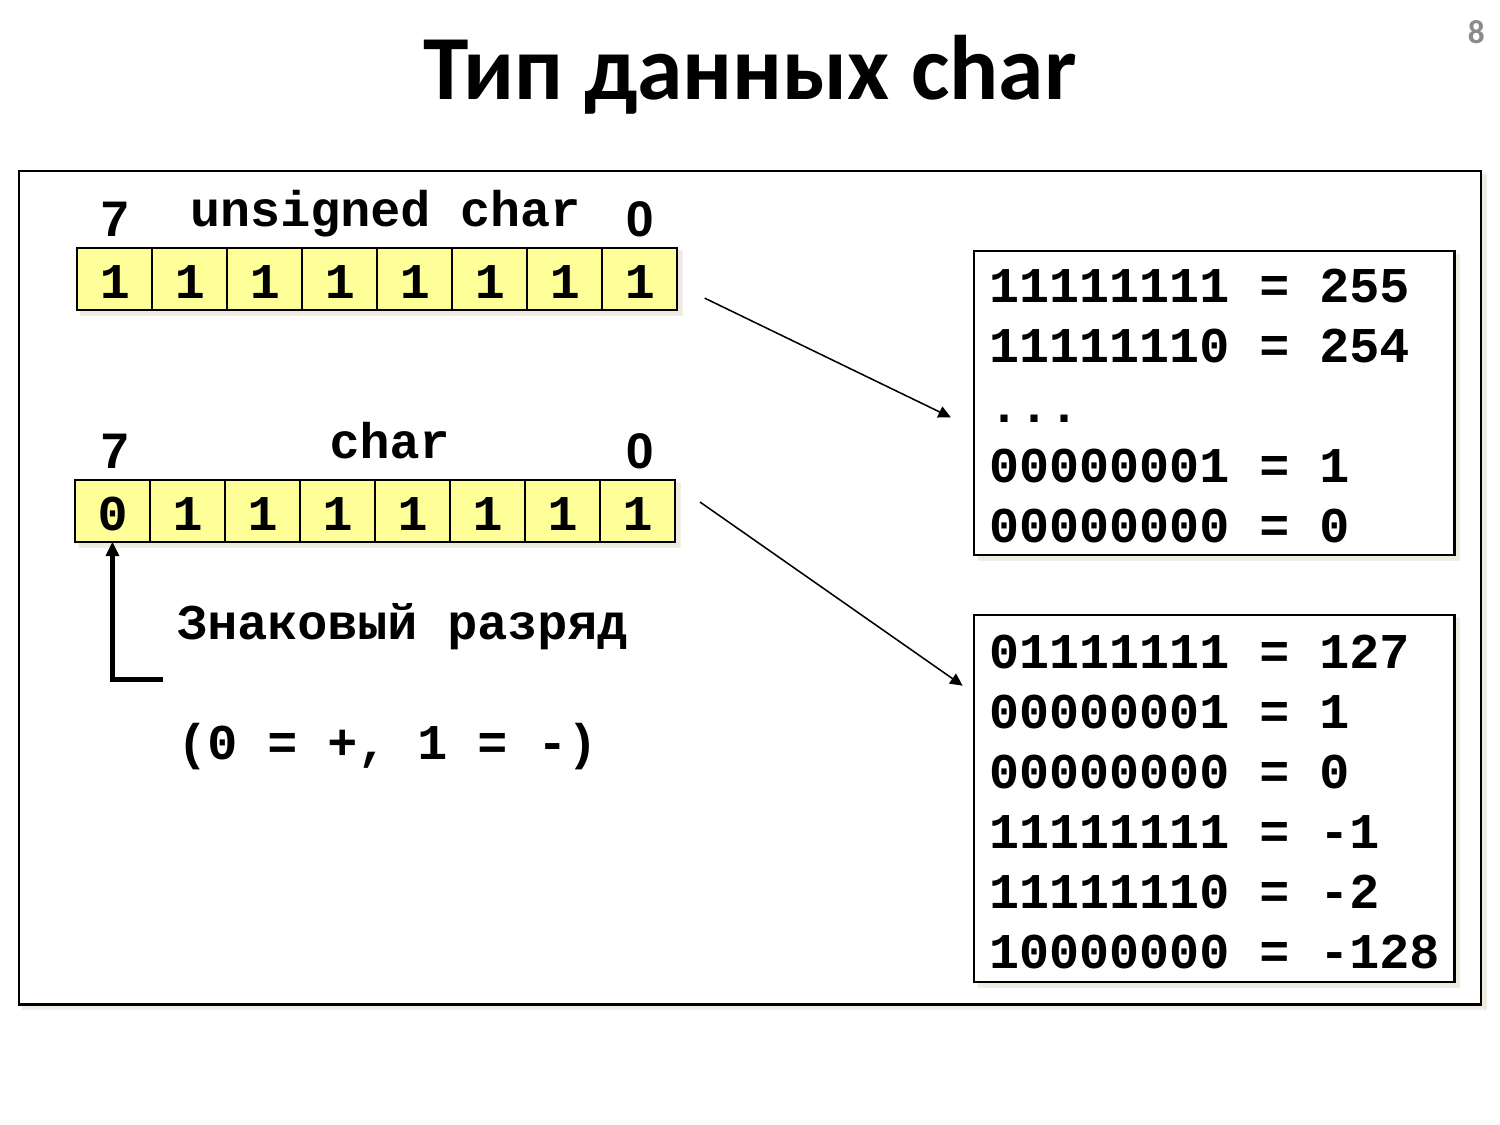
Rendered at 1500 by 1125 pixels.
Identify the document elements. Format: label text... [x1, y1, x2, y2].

text_box 1 [377, 247, 452, 311]
text_box 1 [227, 247, 302, 311]
text_box 1 [77, 248, 152, 311]
text_box 1 [149, 479, 224, 543]
text_box 0 [74, 479, 149, 543]
text_box 1 [527, 247, 602, 311]
text_box 1 [152, 247, 227, 311]
text_box 7 [77, 417, 153, 480]
text_box 1 [599, 479, 675, 543]
text_box 1 [524, 479, 599, 543]
text_box 1 [299, 479, 374, 543]
text_box [18, 170, 1481, 1005]
text_box Знаковый разряд (0 = +, 1 = -) [162, 598, 650, 761]
text_box 7 [77, 185, 153, 248]
text_box 01111111 = 127 00000001 = 1 00000000 = 0 11111111 = -1 11111110 = -2 10000000 = -128 [974, 614, 1455, 982]
text_box 0 [602, 417, 678, 480]
text_box 1 [224, 479, 299, 543]
text_box char [314, 406, 490, 470]
text_box 1 [449, 479, 524, 543]
text_box 11111111 = 255 11111110 = 254 ... 00000001 = 1 00000000 = 0 [974, 250, 1455, 555]
text_box 1 [302, 247, 377, 311]
text_box unsigned char [175, 175, 601, 238]
text_box 1 [602, 248, 678, 311]
text_box 1 [374, 479, 449, 543]
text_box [112, 541, 163, 680]
text_box [699, 501, 963, 686]
title Тип данных char [0, 0, 1500, 126]
text_box [704, 298, 951, 418]
text_box 1 [452, 247, 527, 311]
text_box 0 [602, 185, 678, 248]
